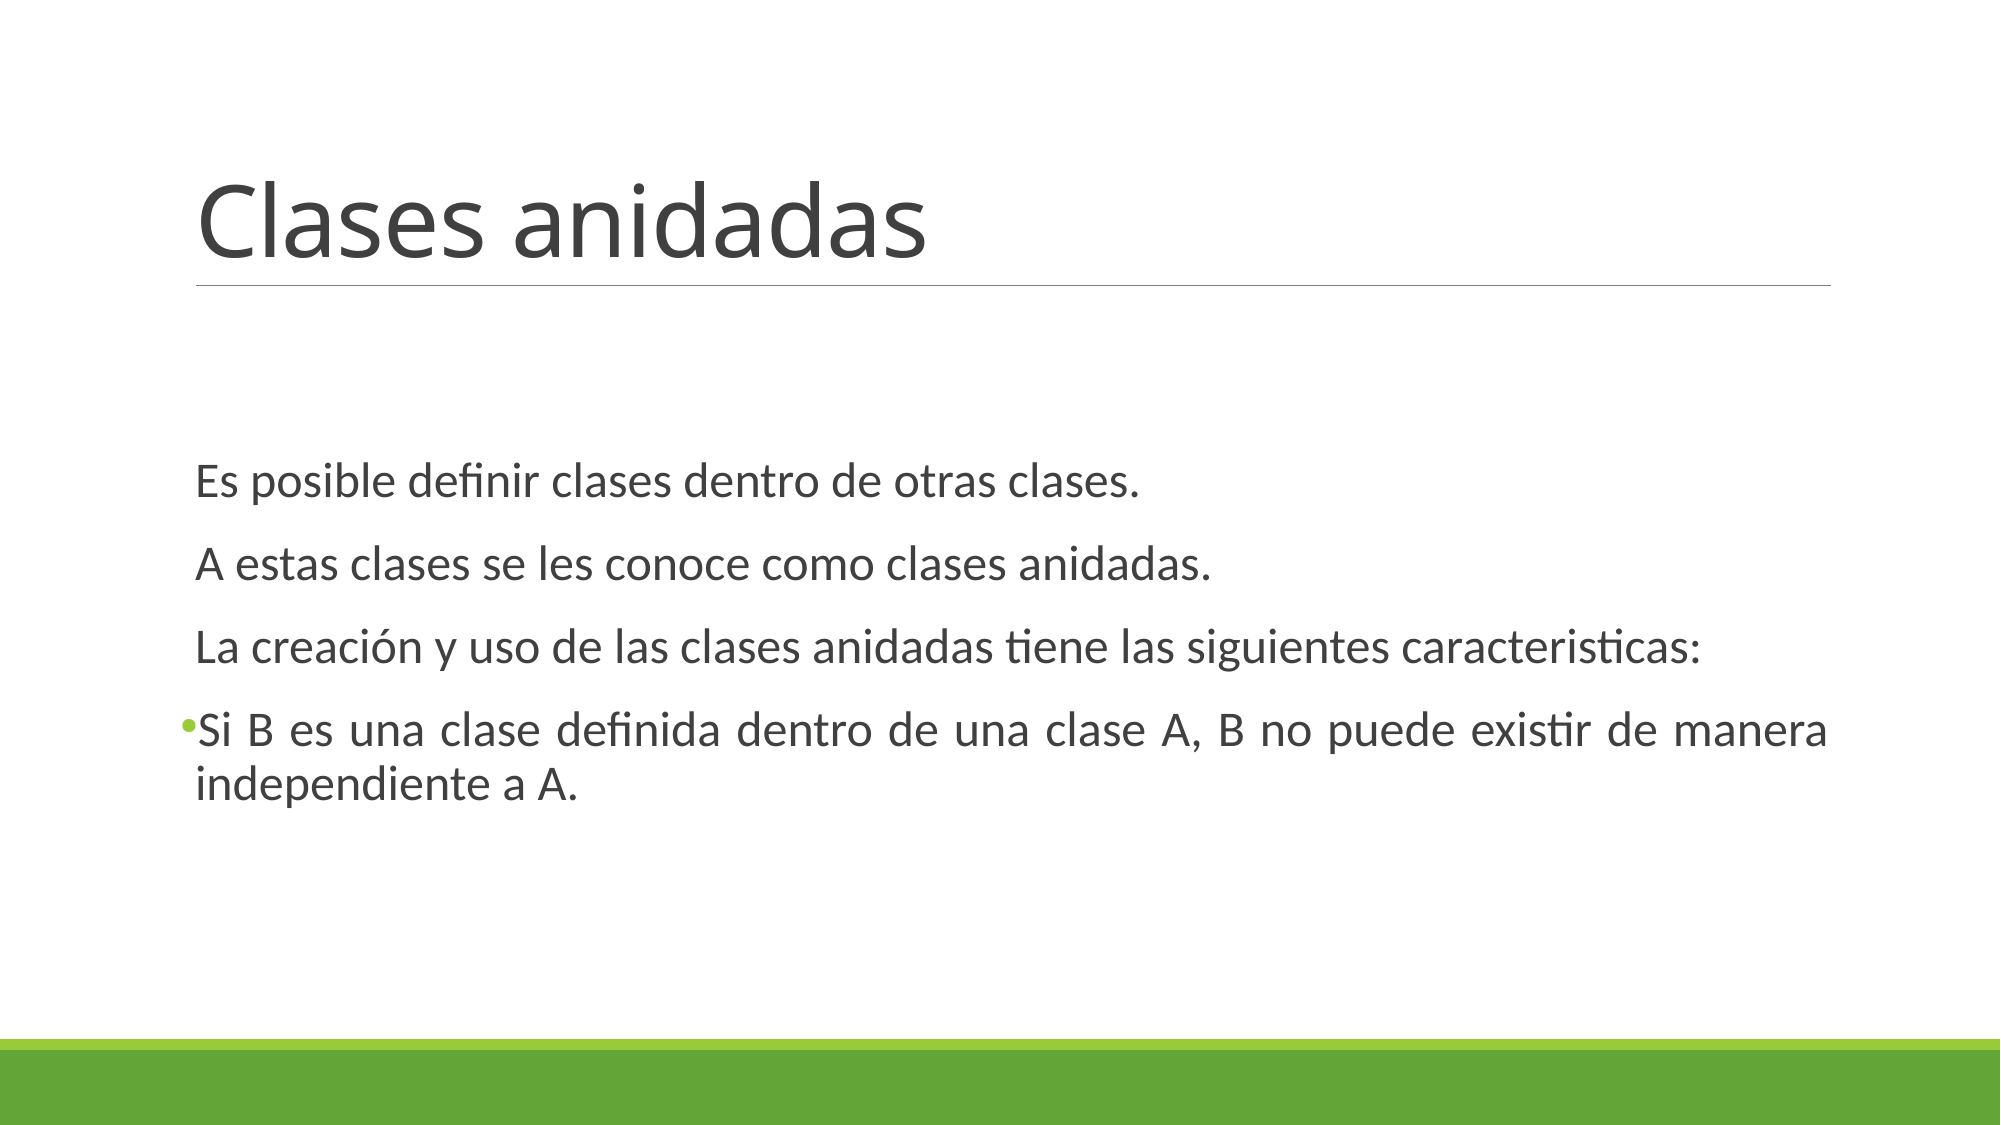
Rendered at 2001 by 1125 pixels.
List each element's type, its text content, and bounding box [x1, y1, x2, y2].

title Clases anidadas [180, 47, 1830, 285]
list Es posible definir clases dentro de otras clases. A estas clases se les conoce como clases anidadas. La creación y uso de las clases anidadas tiene las siguientes caracteristicas: Si B es una clase definida dentro de una clase A, B no puede existir de manera independiente a A. [180, 302, 1830, 963]
